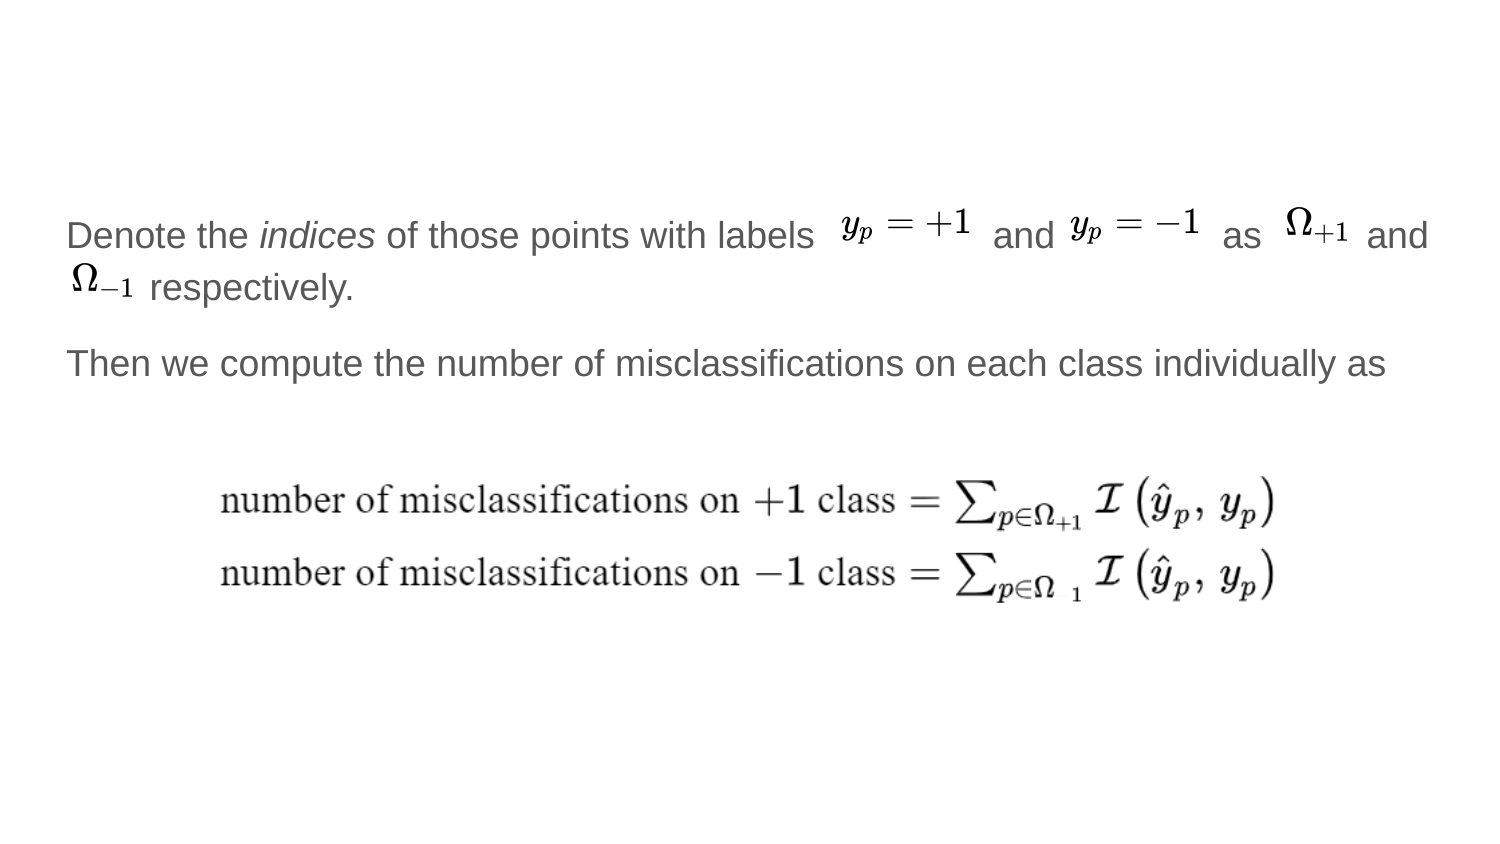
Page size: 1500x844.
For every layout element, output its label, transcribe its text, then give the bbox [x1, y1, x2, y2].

picture [213, 471, 1287, 608]
picture [1070, 204, 1201, 247]
picture [841, 204, 972, 247]
picture [1285, 204, 1353, 247]
list Denote the indices of those points with labels and as and respectively. Then we compute the number of misclassifications on each class individually as [50, 188, 1450, 750]
picture [71, 260, 139, 303]
